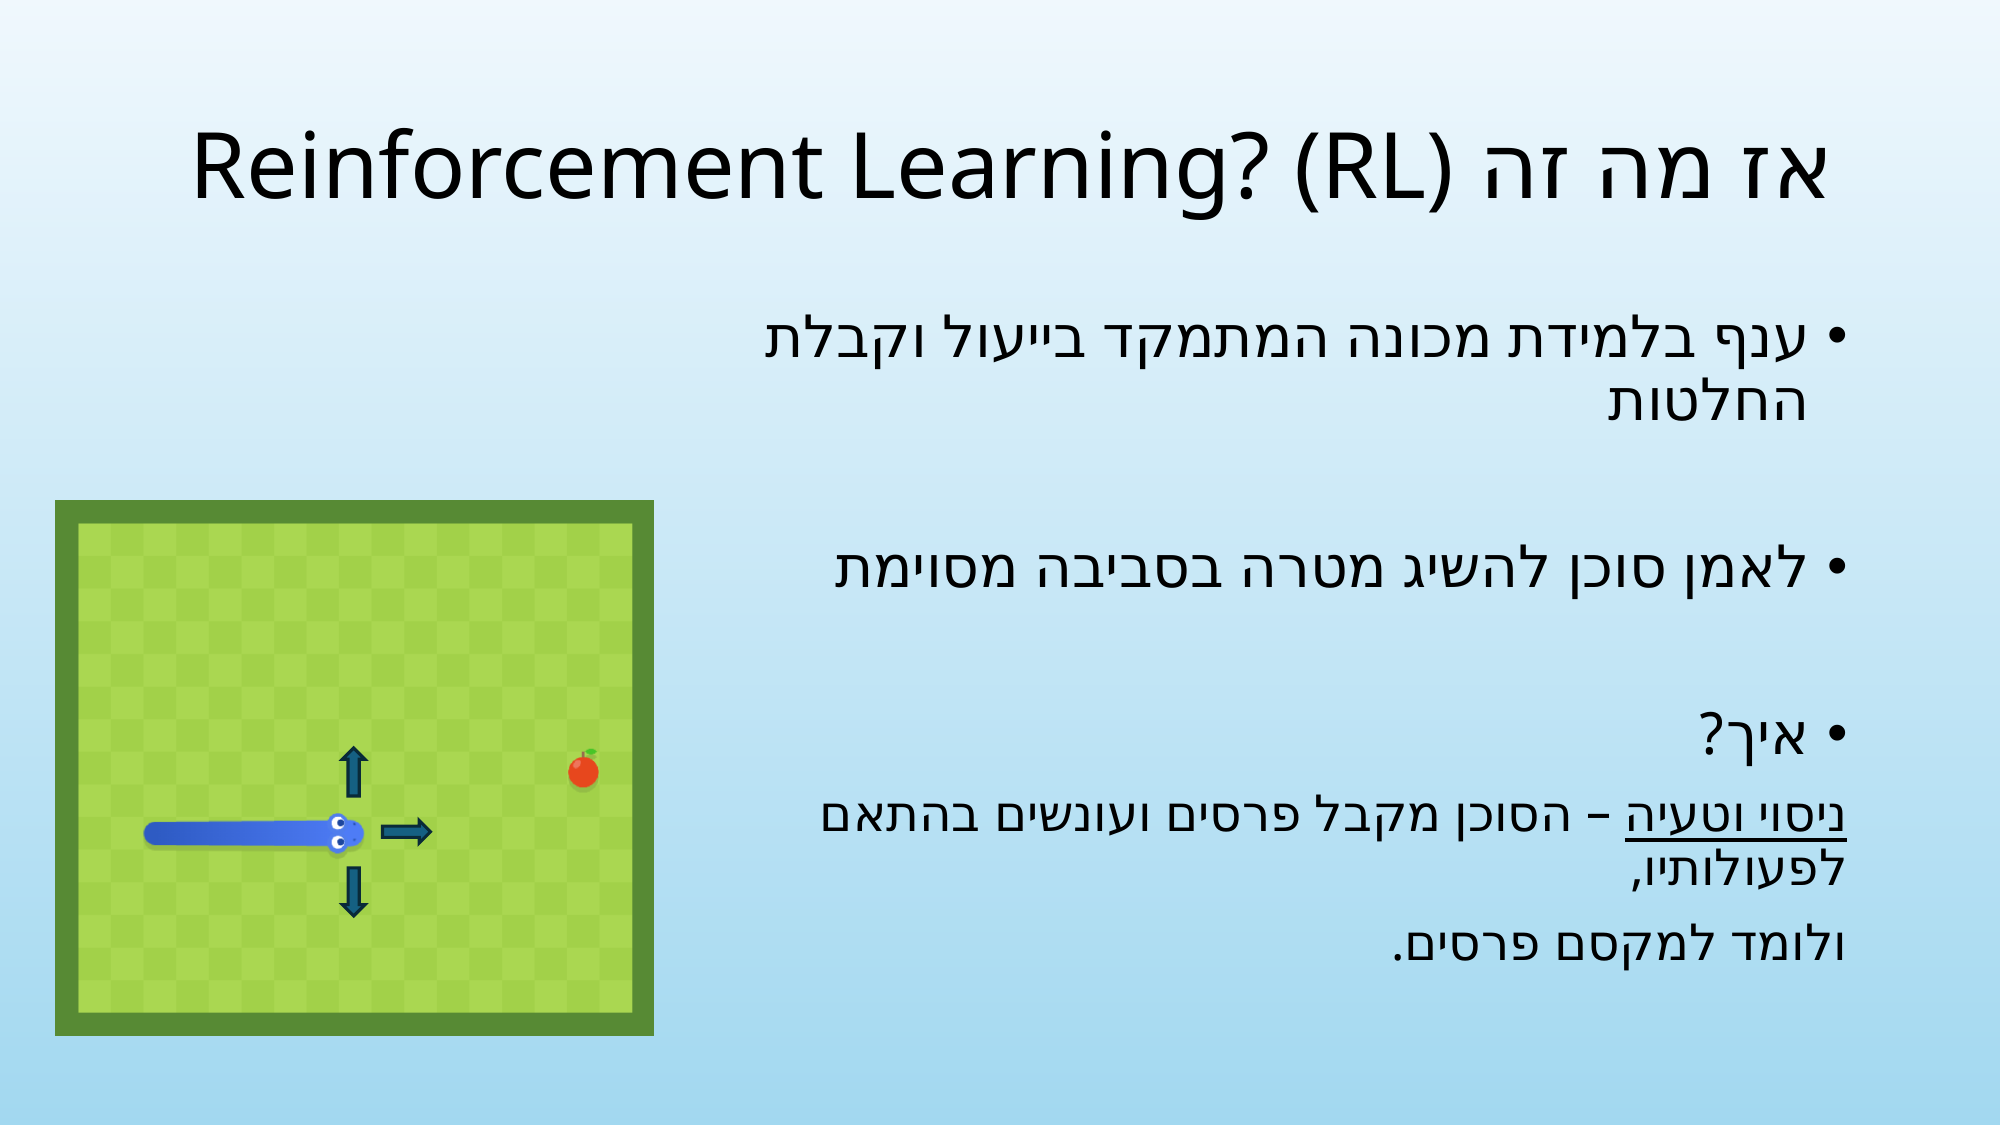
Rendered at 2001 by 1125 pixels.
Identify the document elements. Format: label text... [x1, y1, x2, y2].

list ענף בלמידת מכונה המתמקד בייעול וקבלת החלטות לאמן סוכן להשיג מטרה בסביבה מסוימת איך? ניסוי וטעיה – הסוכן מקבל פרסים ועונשים בהתאם לפעולותיו, ולומד למקסם פרסים. [592, 299, 1863, 1014]
title אז מה זה Reinforcement Learning? (RL) [137, 59, 1863, 278]
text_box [54, 499, 654, 1036]
